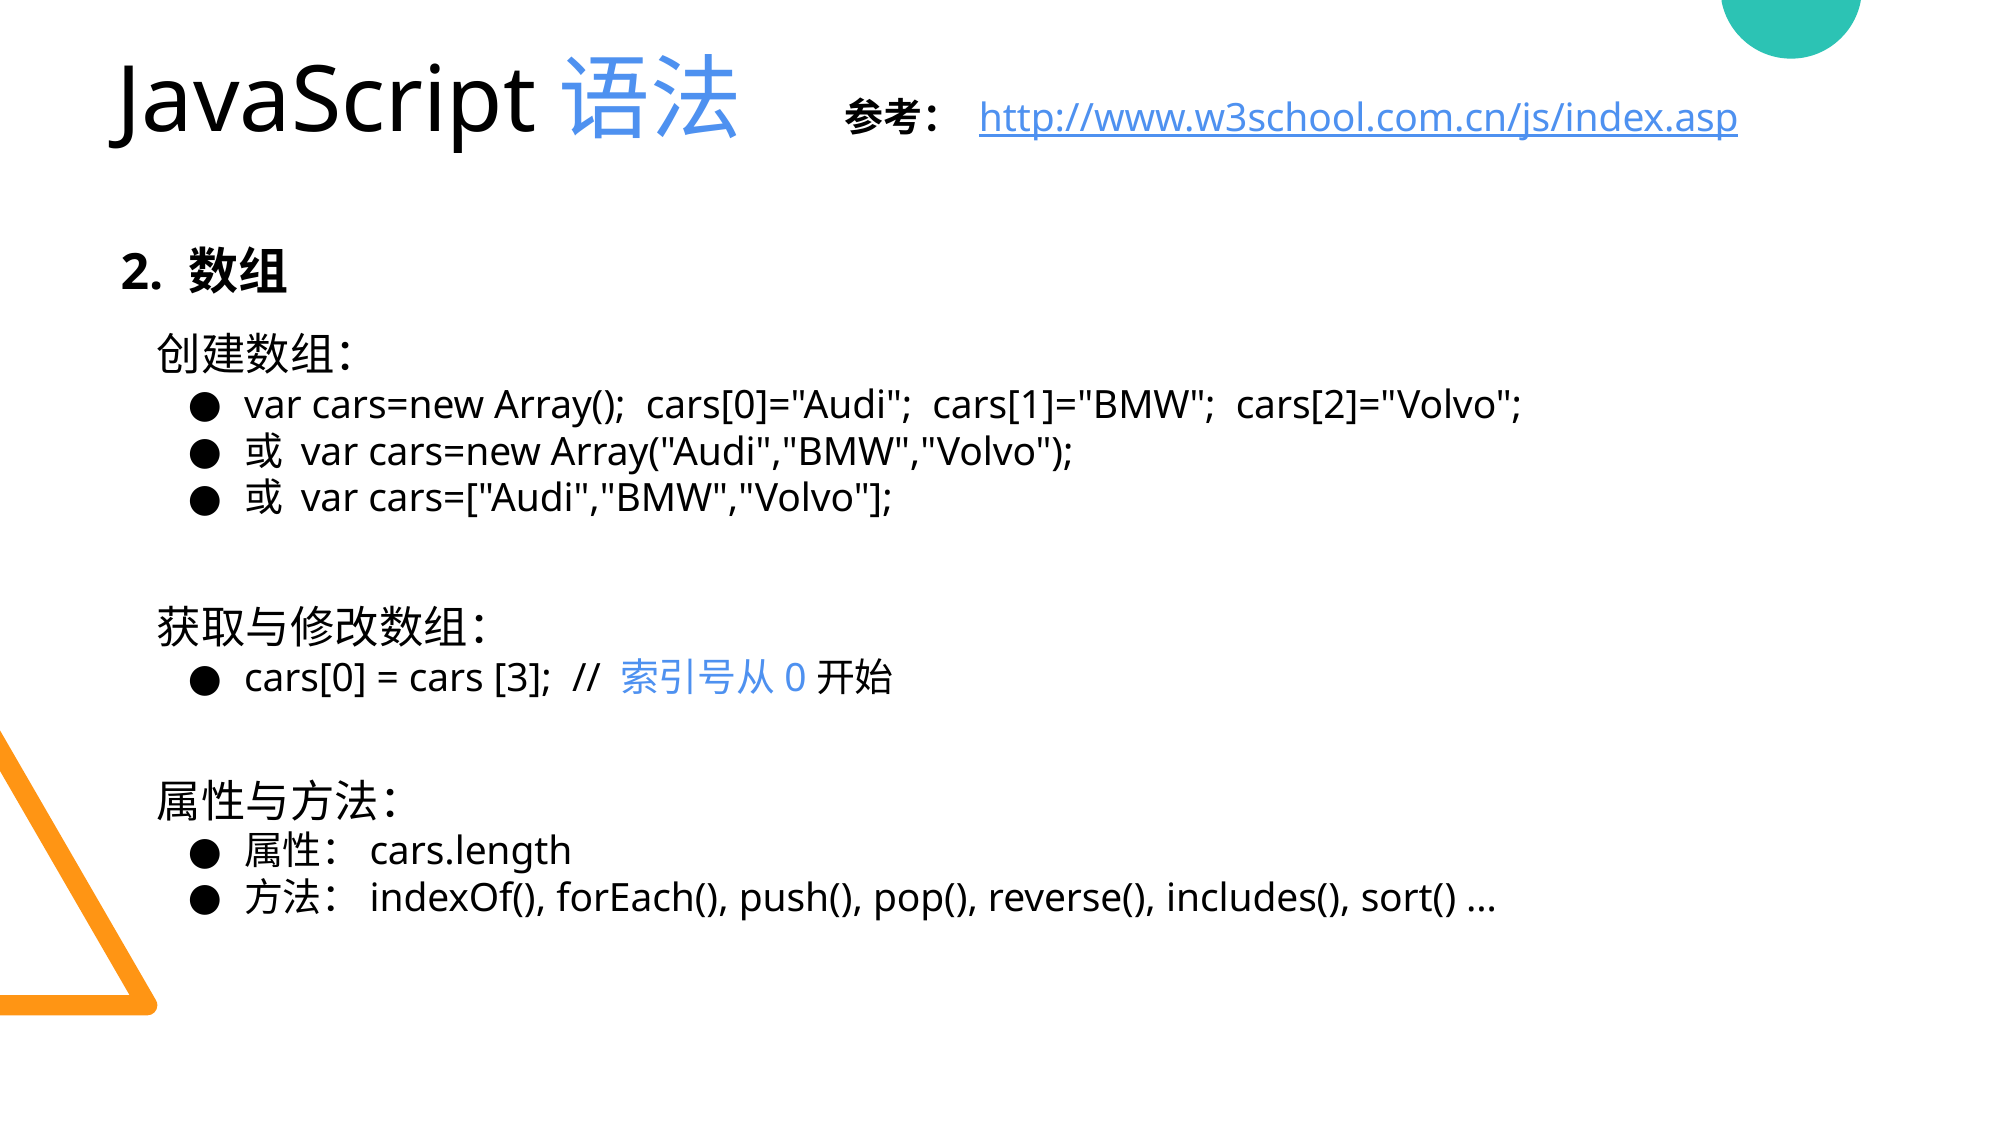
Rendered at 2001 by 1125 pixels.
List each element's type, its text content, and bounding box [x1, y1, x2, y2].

text_box JavaScript语法 参考： http://www.w3school.com.cn/js/index.asp [96, 19, 1950, 145]
text_box 2. 数组 创建数组： var cars=new Array(); cars[0]="Audi"; cars[1]="BMW"; cars[2]="Volvo"; 或 var cars=new Array("Audi","BMW","Volvo"); 或 var cars=["Audi","BMW","Volvo"]; 获取与修改数组： cars[0] = cars [3]; // 索引号从0开始 属性与方法： 属性：cars.length 方法：indexOf(), forEach(), push(), pop(), reverse(), includes(), sort() … [72, 219, 1809, 1046]
